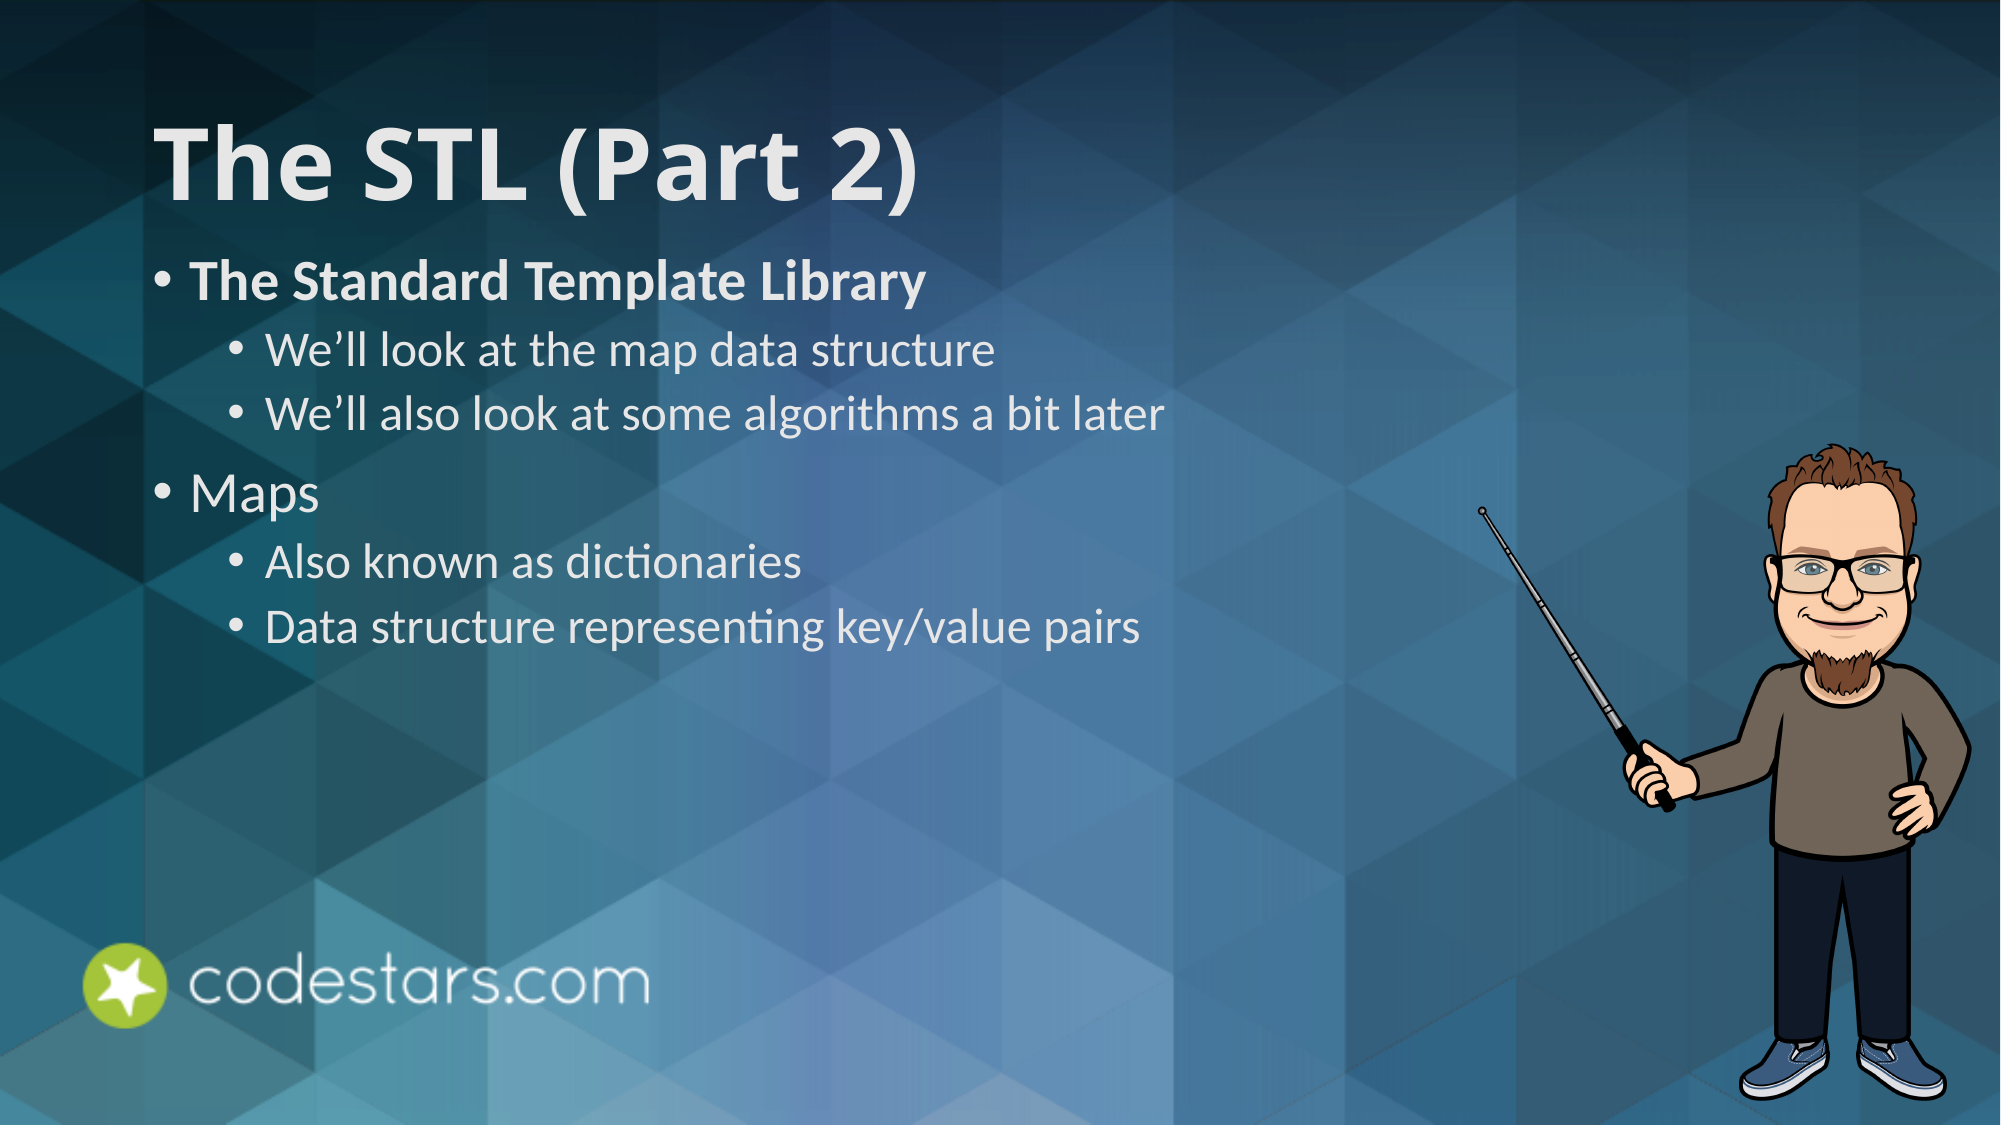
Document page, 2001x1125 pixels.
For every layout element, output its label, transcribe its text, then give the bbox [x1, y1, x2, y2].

list The Standard Template Library We’ll look at the map data structure We’ll also look at some algorithms a bit later Maps Also known as dictionaries Data structure representing key/value pairs [137, 242, 1863, 938]
picture [0, 0, 2001, 1125]
title The STL (Part 2) [137, 59, 1863, 242]
